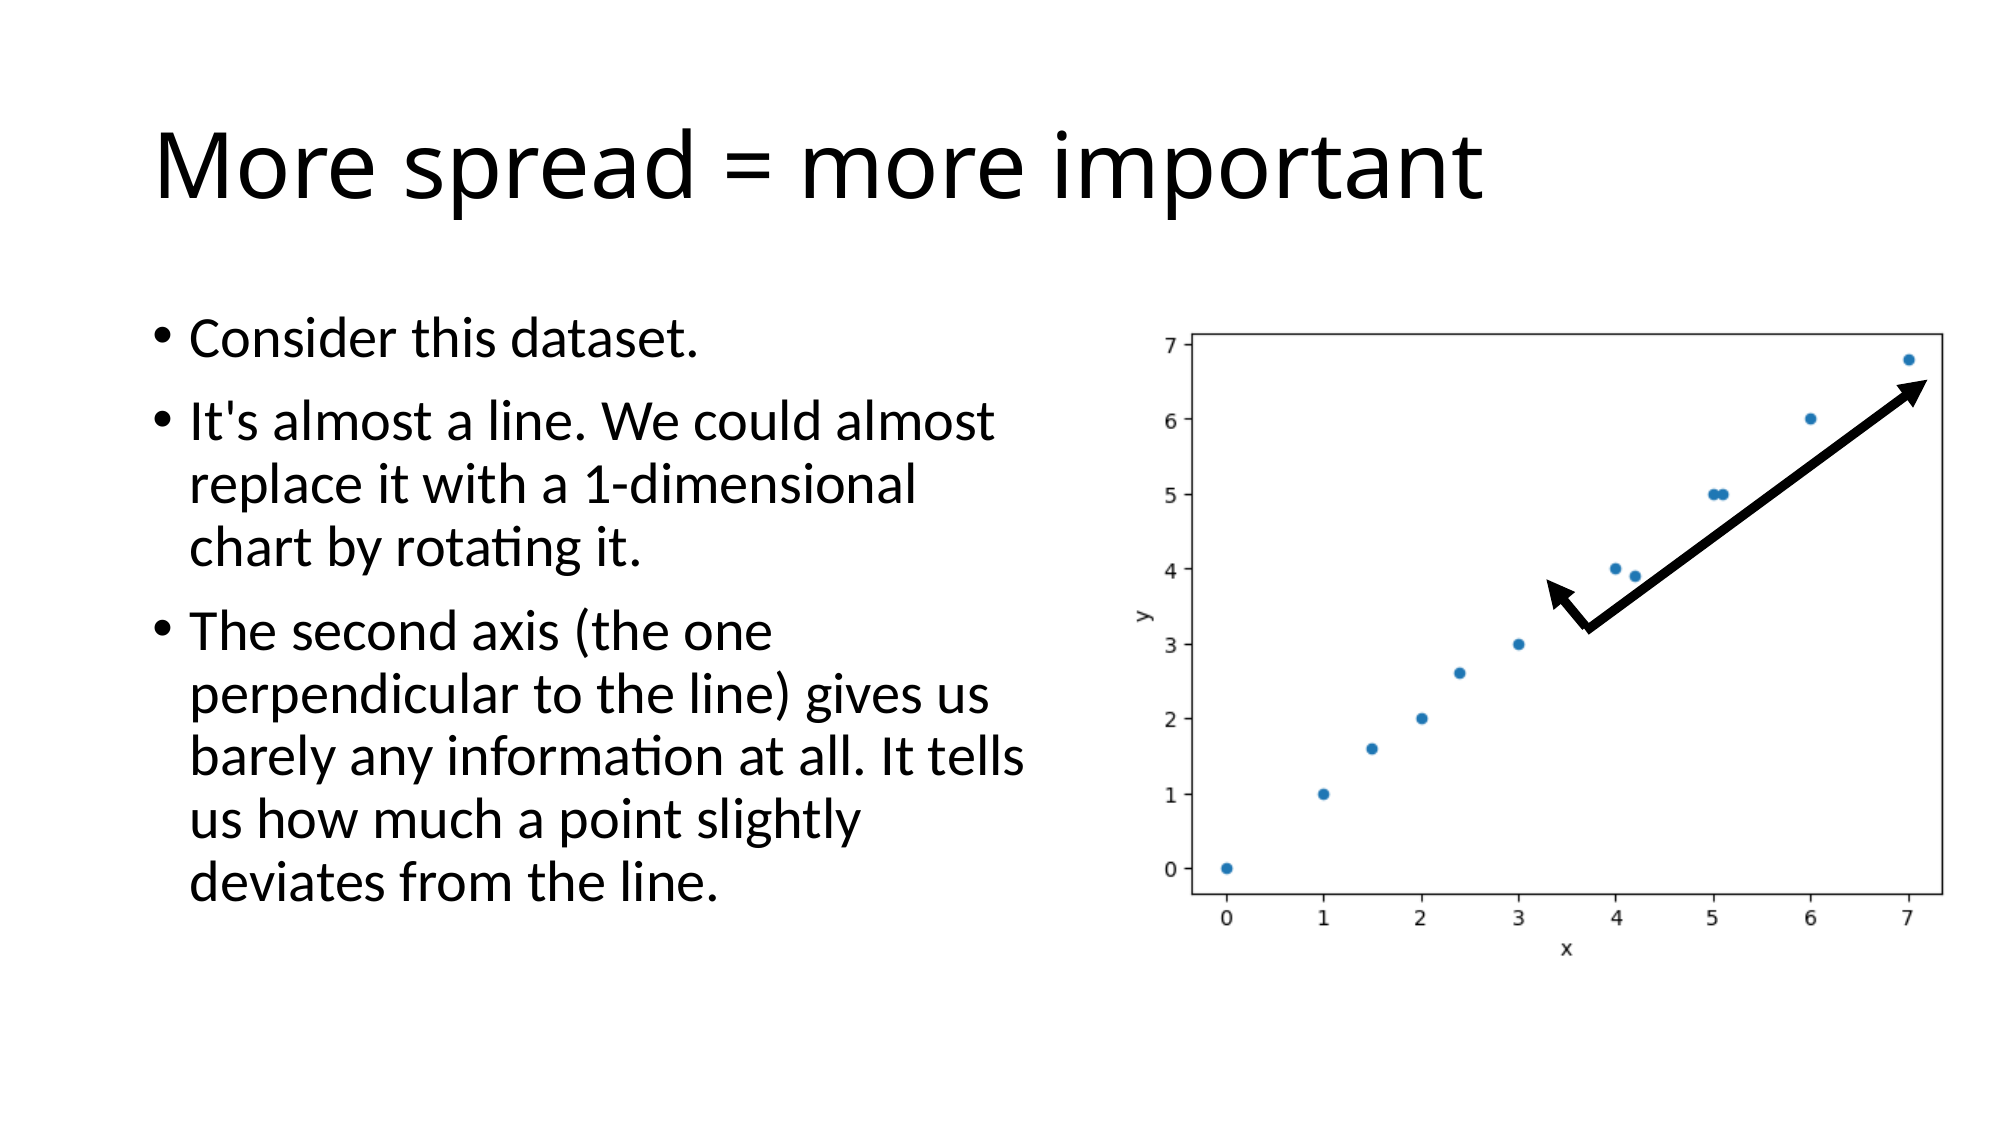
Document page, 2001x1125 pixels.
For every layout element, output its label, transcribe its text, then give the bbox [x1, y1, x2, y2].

title More spread = more important [137, 59, 1863, 278]
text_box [1546, 579, 1586, 627]
picture [1119, 320, 1957, 974]
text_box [1585, 379, 1928, 631]
list Consider this dataset. It's almost a line. We could almost replace it with a 1-dimensional chart by rotating it. The second axis (the one perpendicular to the line) gives us barely any information at all. It tells us how much a point slightly deviates from the line. [137, 299, 1059, 1014]
